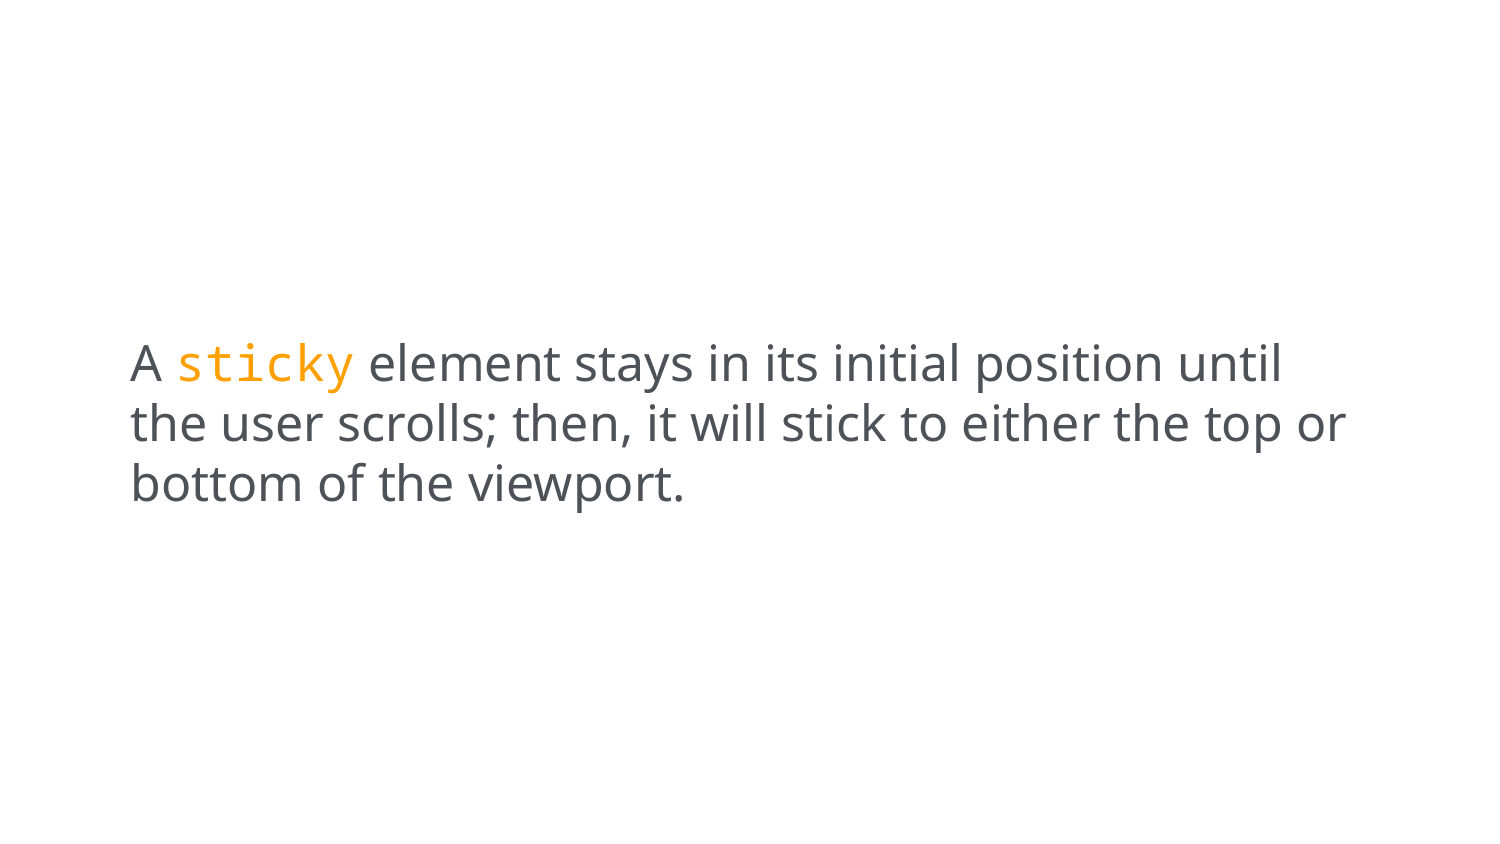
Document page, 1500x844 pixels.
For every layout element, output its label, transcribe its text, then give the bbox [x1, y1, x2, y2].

text_box A sticky element stays in its initial position until the user scrolls; then, it will stick to either the top or bottom of the viewport. [115, 190, 1385, 654]
